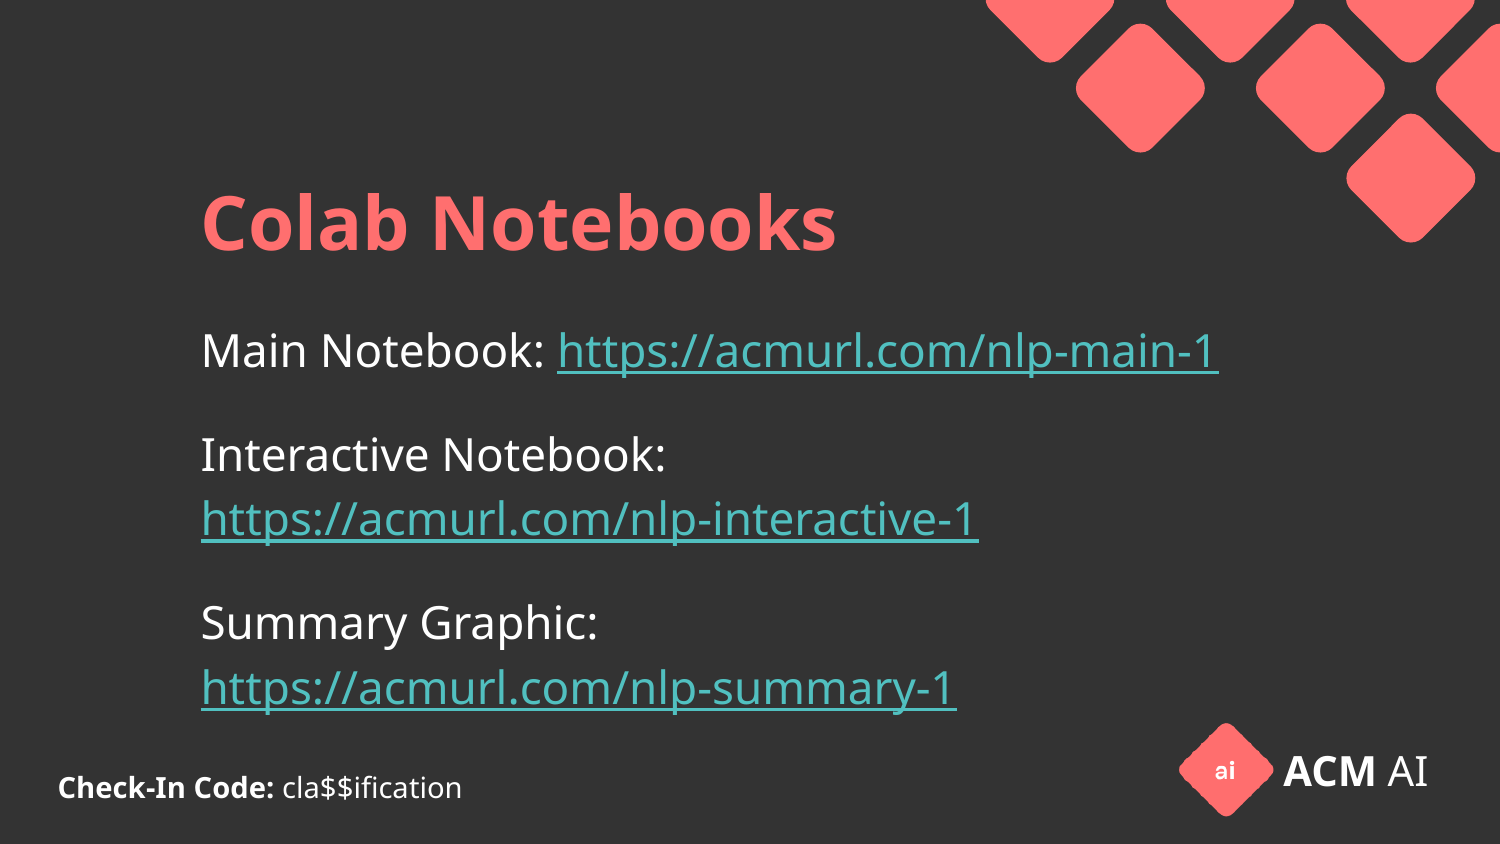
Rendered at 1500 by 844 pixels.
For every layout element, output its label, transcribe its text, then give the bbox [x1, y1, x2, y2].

title Colab Notebooks [185, 160, 1402, 273]
list Main Notebook: https://acmurl.com/nlp-main-1 Interactive Notebook: https://acmurl.com/nlp-interactive-1 Summary Graphic: https://acmurl.com/nlp-summary-1 [185, 297, 1276, 667]
picture [1175, 719, 1277, 820]
